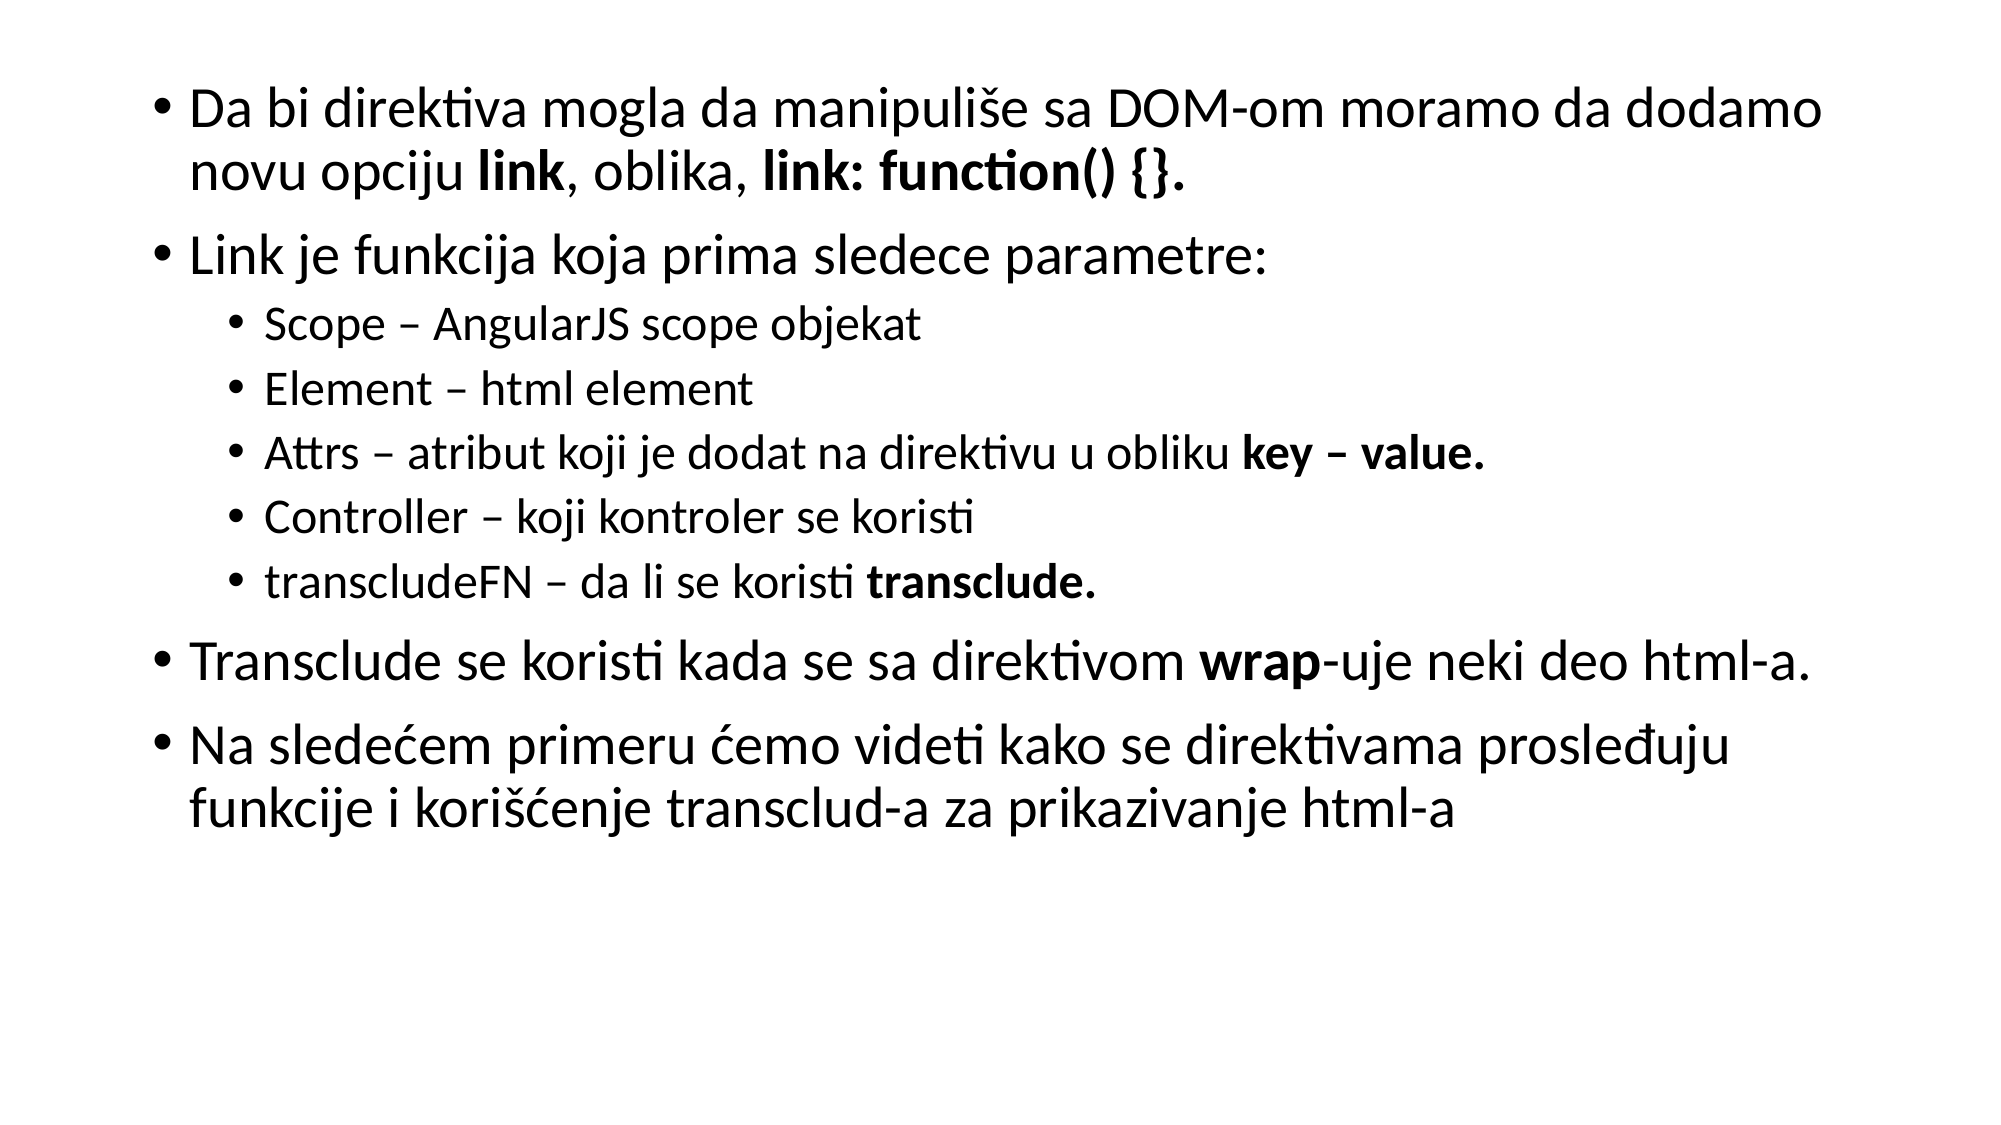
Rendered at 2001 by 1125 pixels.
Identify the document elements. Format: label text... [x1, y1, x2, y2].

list Da bi direktiva mogla da manipuliše sa DOM-om moramo da dodamo novu opciju link, oblika, link: function() {}. Link je funkcija koja prima sledece parametre: Scope – AngularJS scope objekat Element – html element Attrs – atribut koji je dodat na direktivu u obliku key – value. Controller – koji kontroler se koristi transcludeFN – da li se koristi transclude. Transclude se koristi kada se sa direktivom wrap-uje neki deo html-a. Na sledećem primeru ćemo videti kako se direktivama prosleđuju funkcije i korišćenje transclud-a za prikazivanje html-a [137, 70, 1863, 1048]
